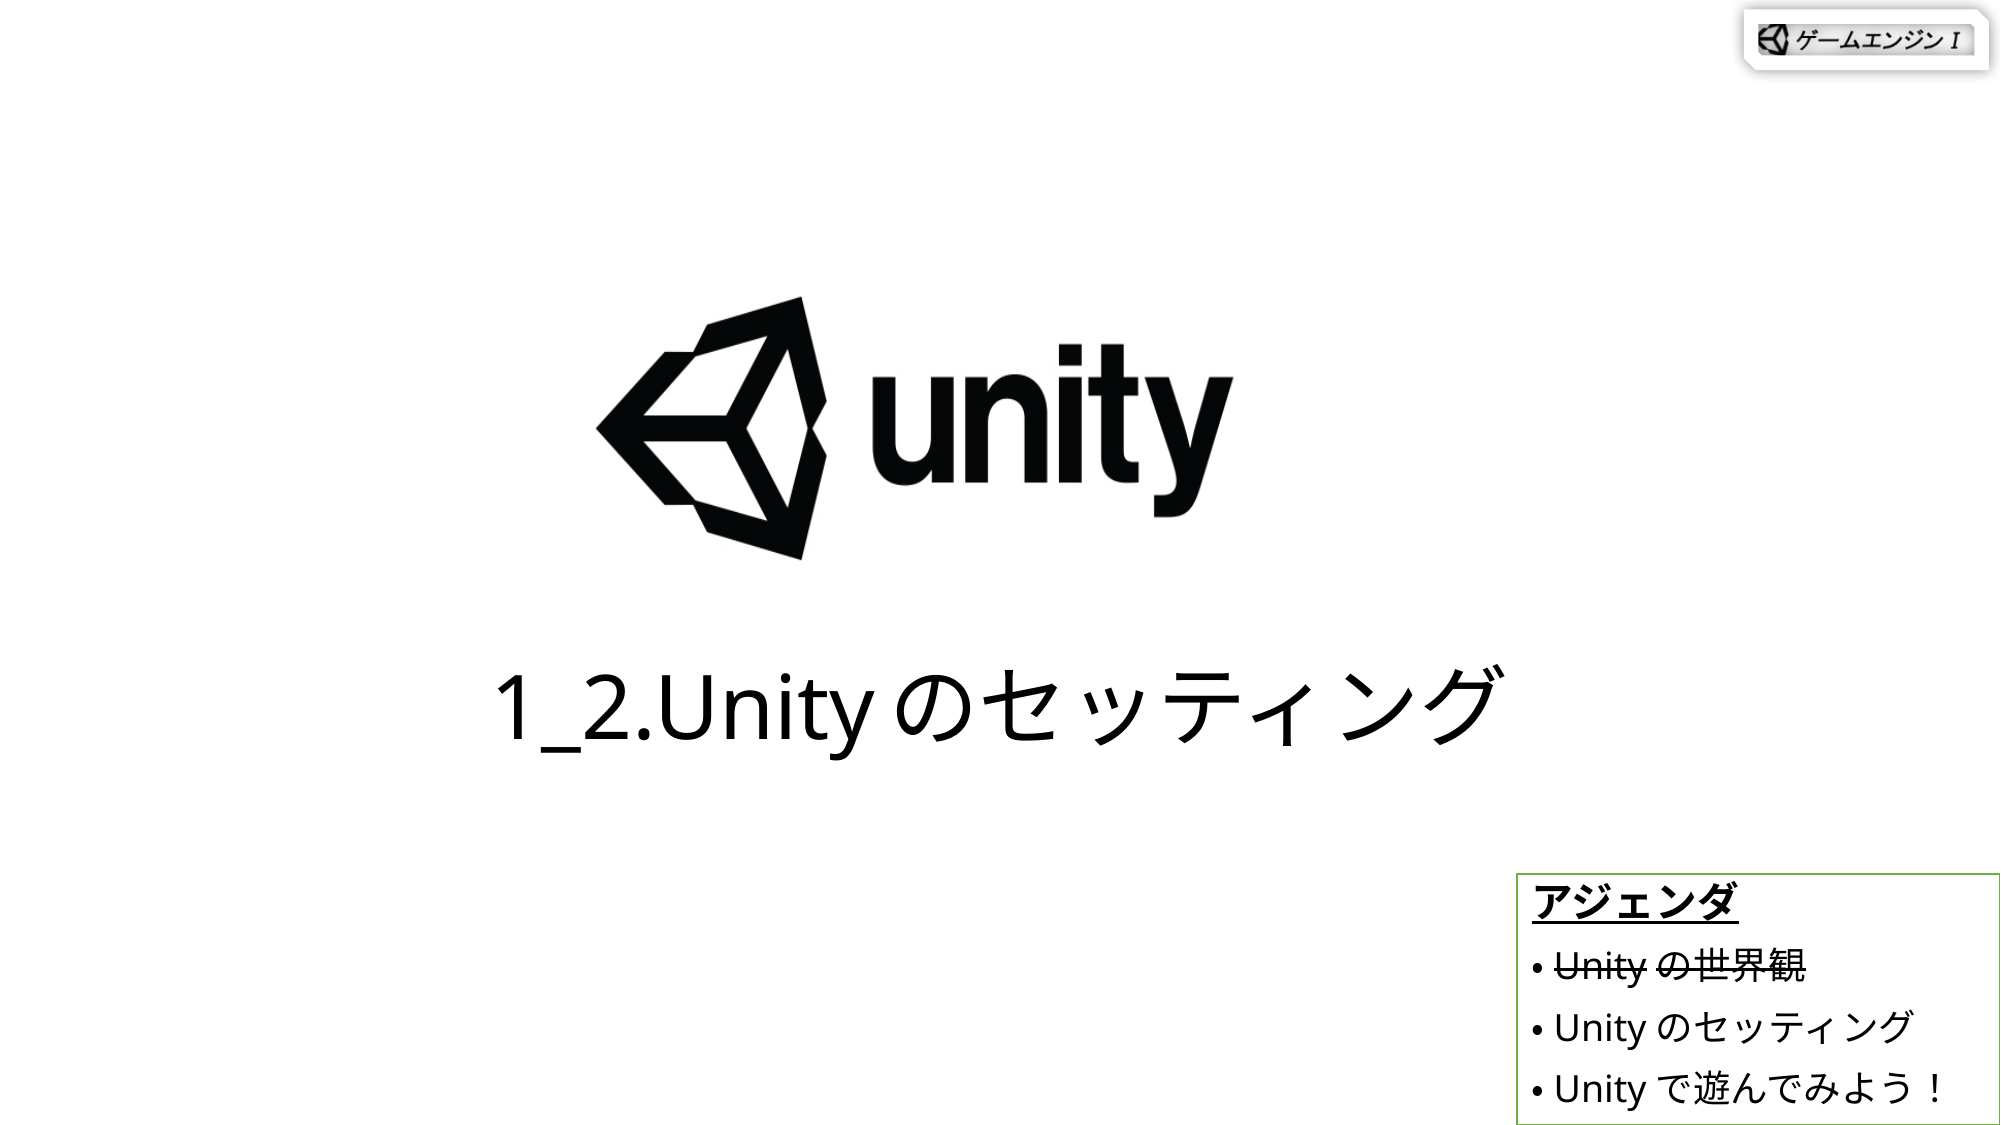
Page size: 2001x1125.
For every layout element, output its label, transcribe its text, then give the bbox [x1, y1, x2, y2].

picture [1751, 16, 1982, 63]
subtitle 1_2.Unityのセッティング [439, 655, 1561, 826]
picture [309, 58, 1547, 799]
text_box アジェンダ ・Unityの世界観 ・Unityのセッティング ・Unityで遊んでみよう！ [1516, 873, 2000, 1125]
